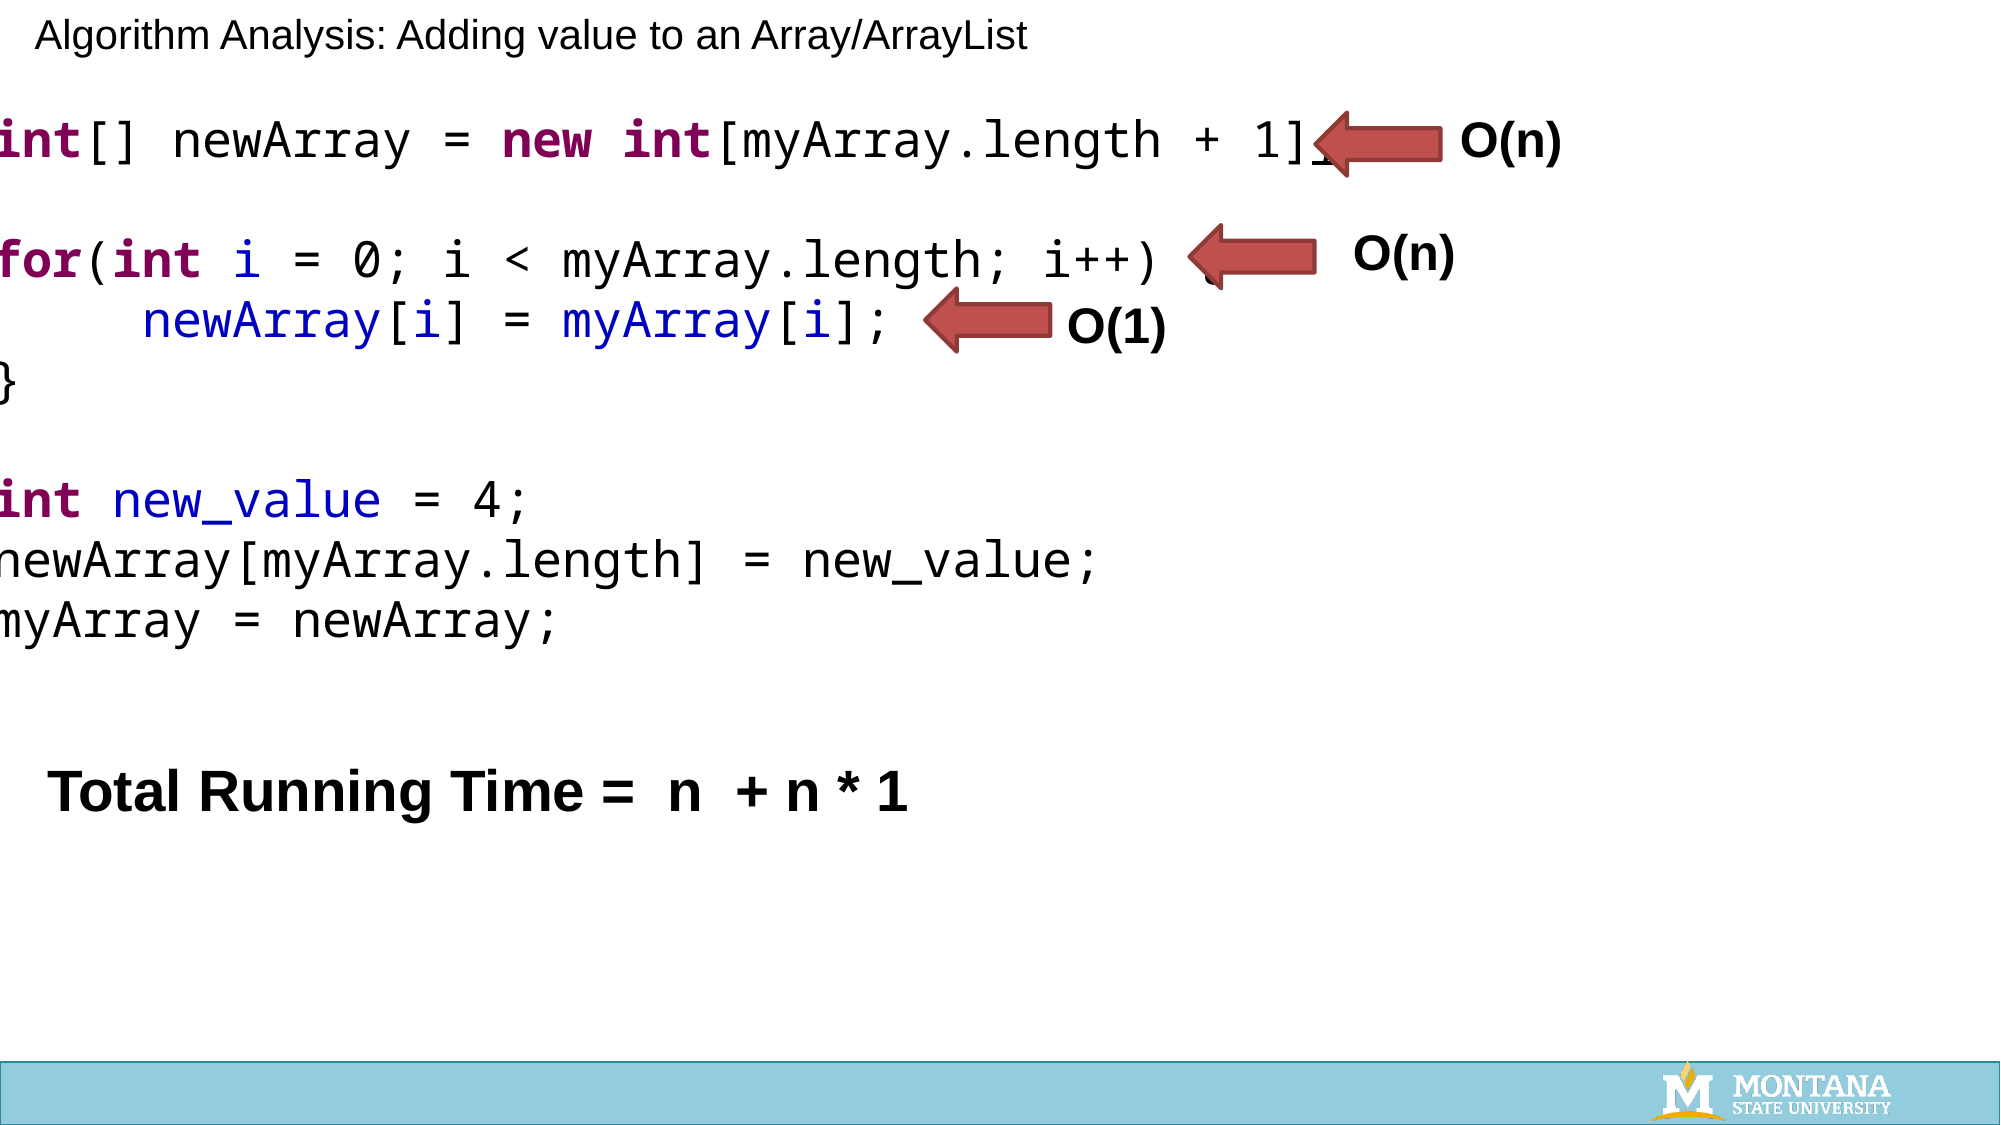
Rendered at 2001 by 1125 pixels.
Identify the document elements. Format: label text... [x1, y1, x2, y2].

text_box Total Running Time = n + n * 1 [32, 745, 925, 831]
text_box int[] newArray = new int[myArray.length + 1]; for(int i = 0; i < myArray.length; i++) { newArray[i] = myArray[i]; } int new_value = 4; newArray[myArray.length] = new_value; myArray = newArray; [0, 99, 1357, 715]
text_box O(n) [1337, 212, 1471, 288]
text_box [1313, 110, 1443, 178]
text_box Algorithm Analysis: Adding value to an Array/ArrayList [19, 0, 1043, 65]
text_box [0, 1060, 1647, 1125]
text_box O(n) [1444, 99, 1578, 175]
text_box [1892, 1060, 2000, 1125]
text_box [1187, 223, 1317, 291]
text_box [923, 286, 1052, 354]
picture [1649, 1060, 1892, 1122]
text_box O(1) [1052, 286, 1182, 362]
